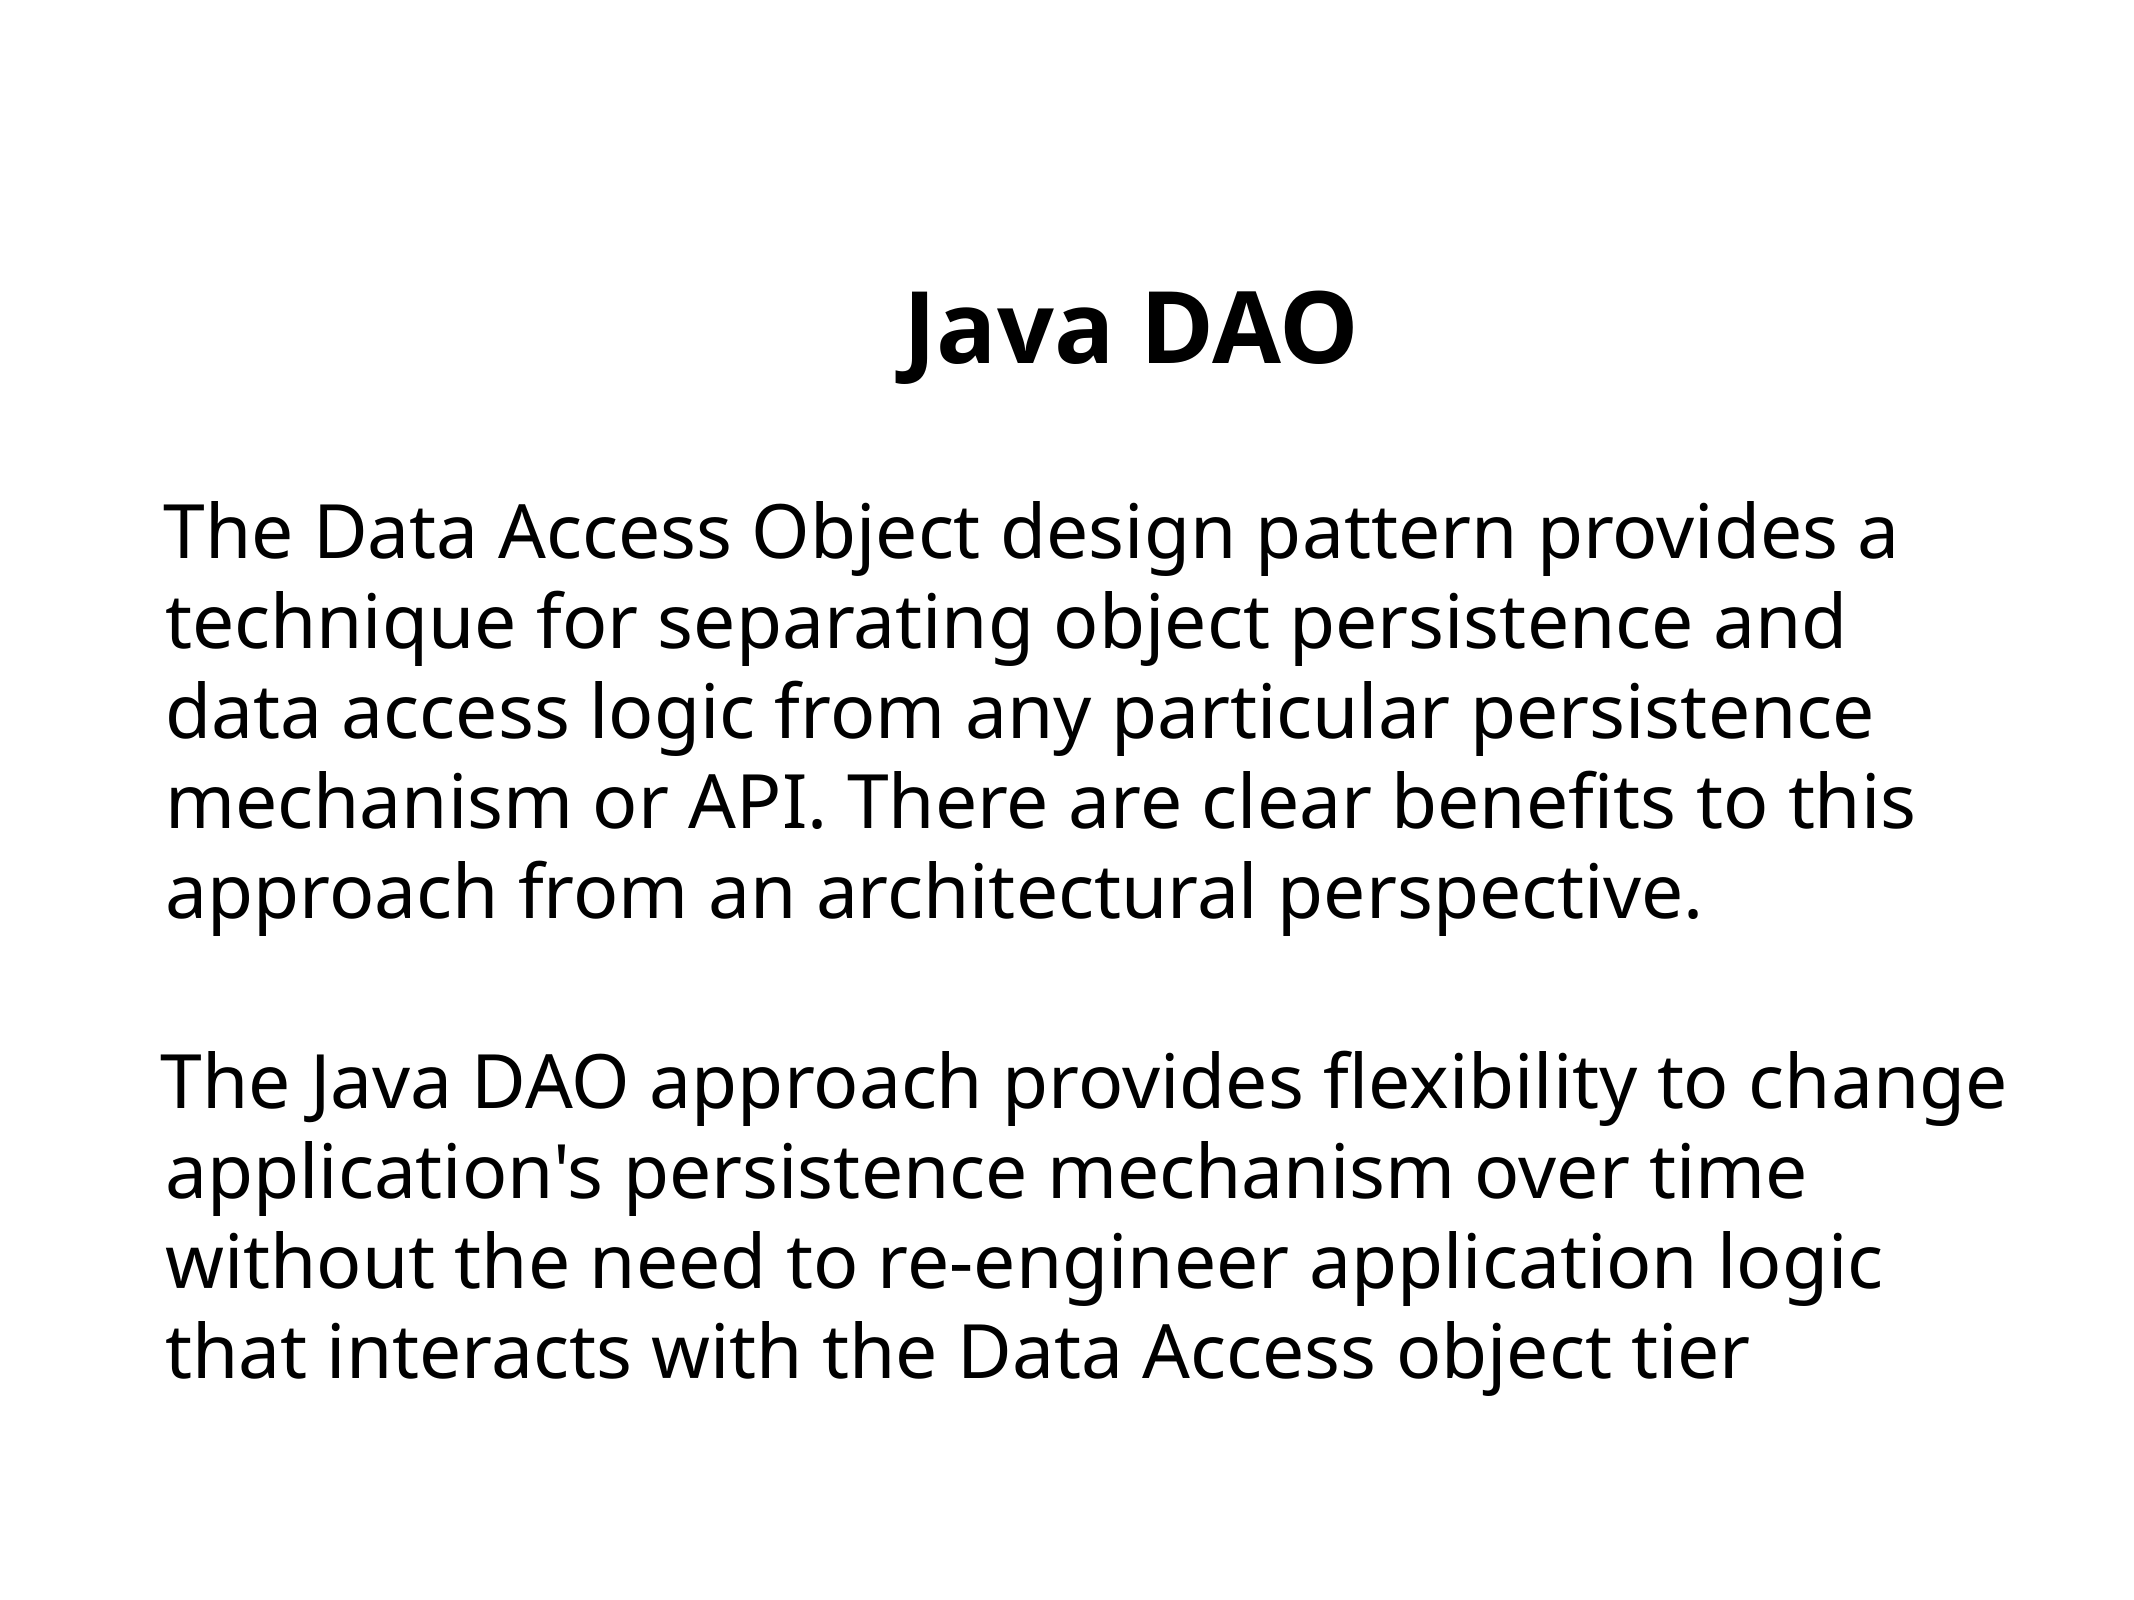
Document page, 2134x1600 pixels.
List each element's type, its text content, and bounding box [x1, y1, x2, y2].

list Java DAO The Data Access Object design pattern provides a technique for separating object persistence and data access logic from any particular persistence mechanism or API. There are clear benefits to this approach from an architectural perspective. The Java DAO approach provides flexibility to change application's persistence mechanism over time without the need to re-engineer application logic that interacts with the Data Access object tier [106, 256, 2027, 1430]
